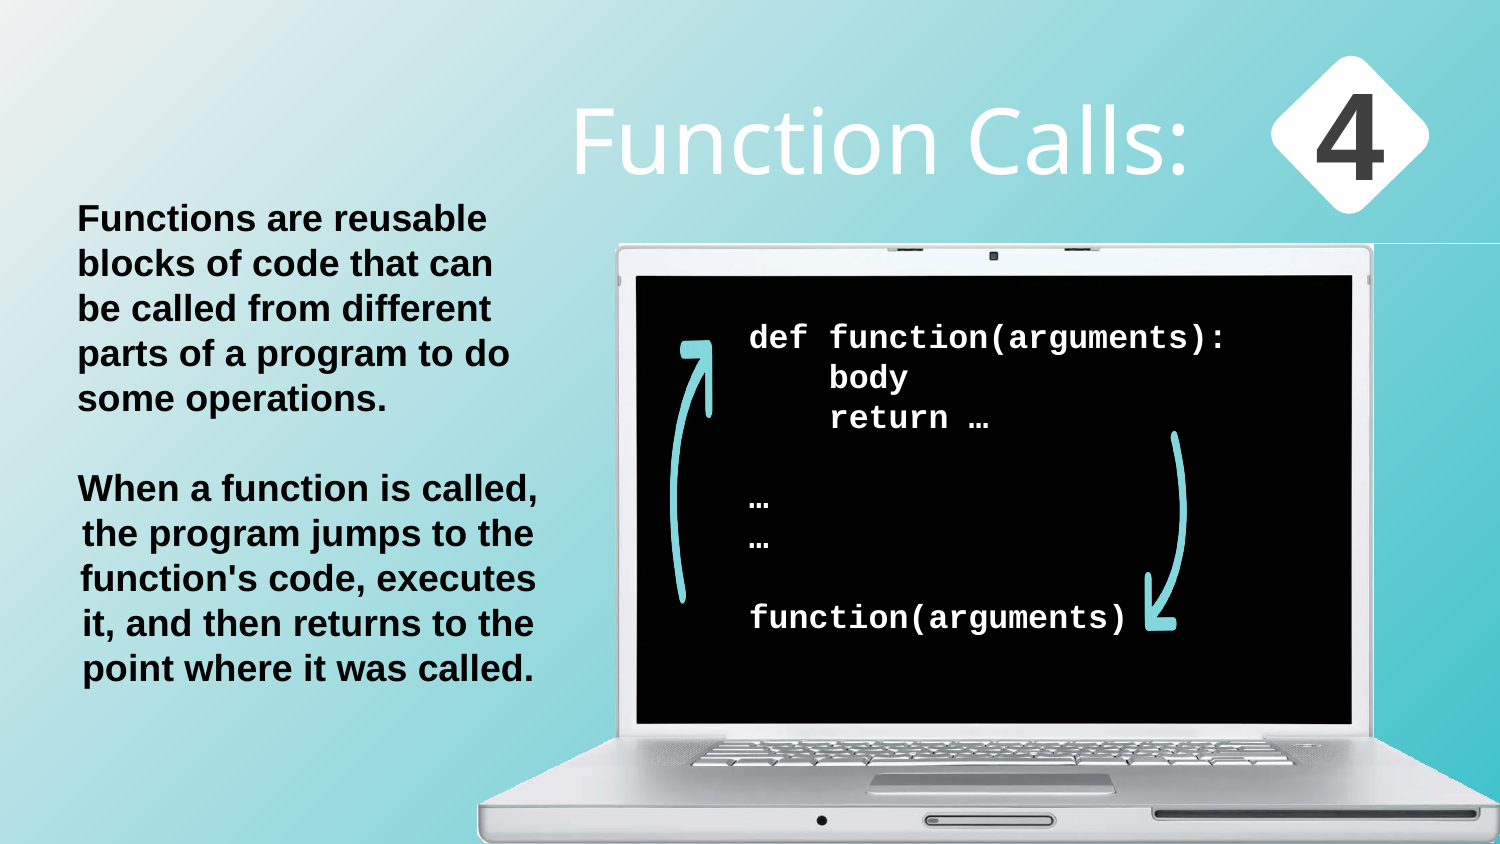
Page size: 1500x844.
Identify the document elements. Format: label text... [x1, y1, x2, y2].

text_box Function Calls: [553, 75, 1207, 242]
text_box Functions are reusable blocks of code that can be called from different parts of a program to do some operations. When a function is called, the program jumps to the function's code, executes it, and then returns to the point where it was called. [62, 186, 555, 697]
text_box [1287, 47, 1413, 215]
picture [477, 243, 1500, 844]
